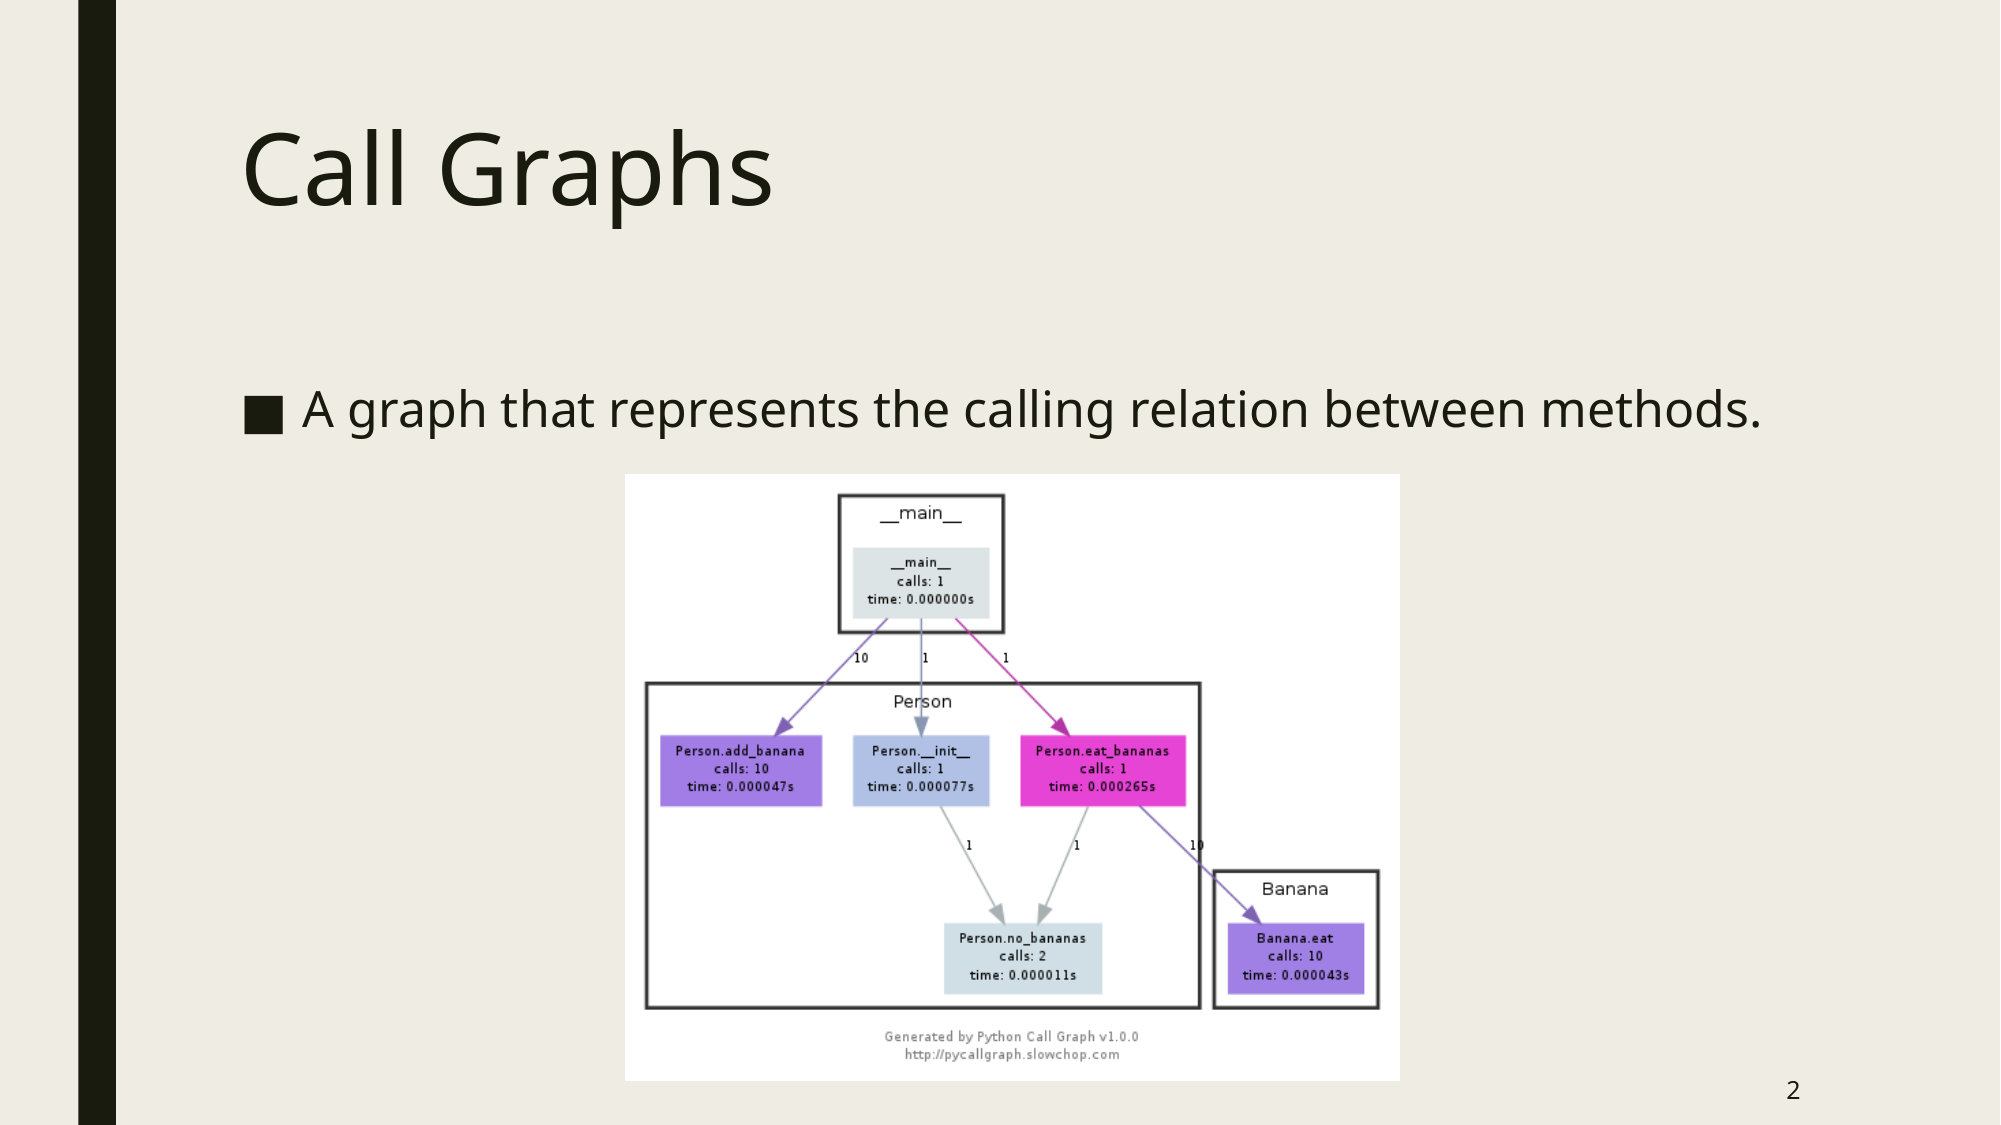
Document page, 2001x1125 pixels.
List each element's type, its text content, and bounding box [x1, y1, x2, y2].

list A graph that represents the calling relation between methods. [225, 375, 1800, 963]
picture [625, 474, 1400, 1081]
slide_number 2 [1553, 1058, 1816, 1125]
title Call Graphs [225, 112, 1800, 357]
